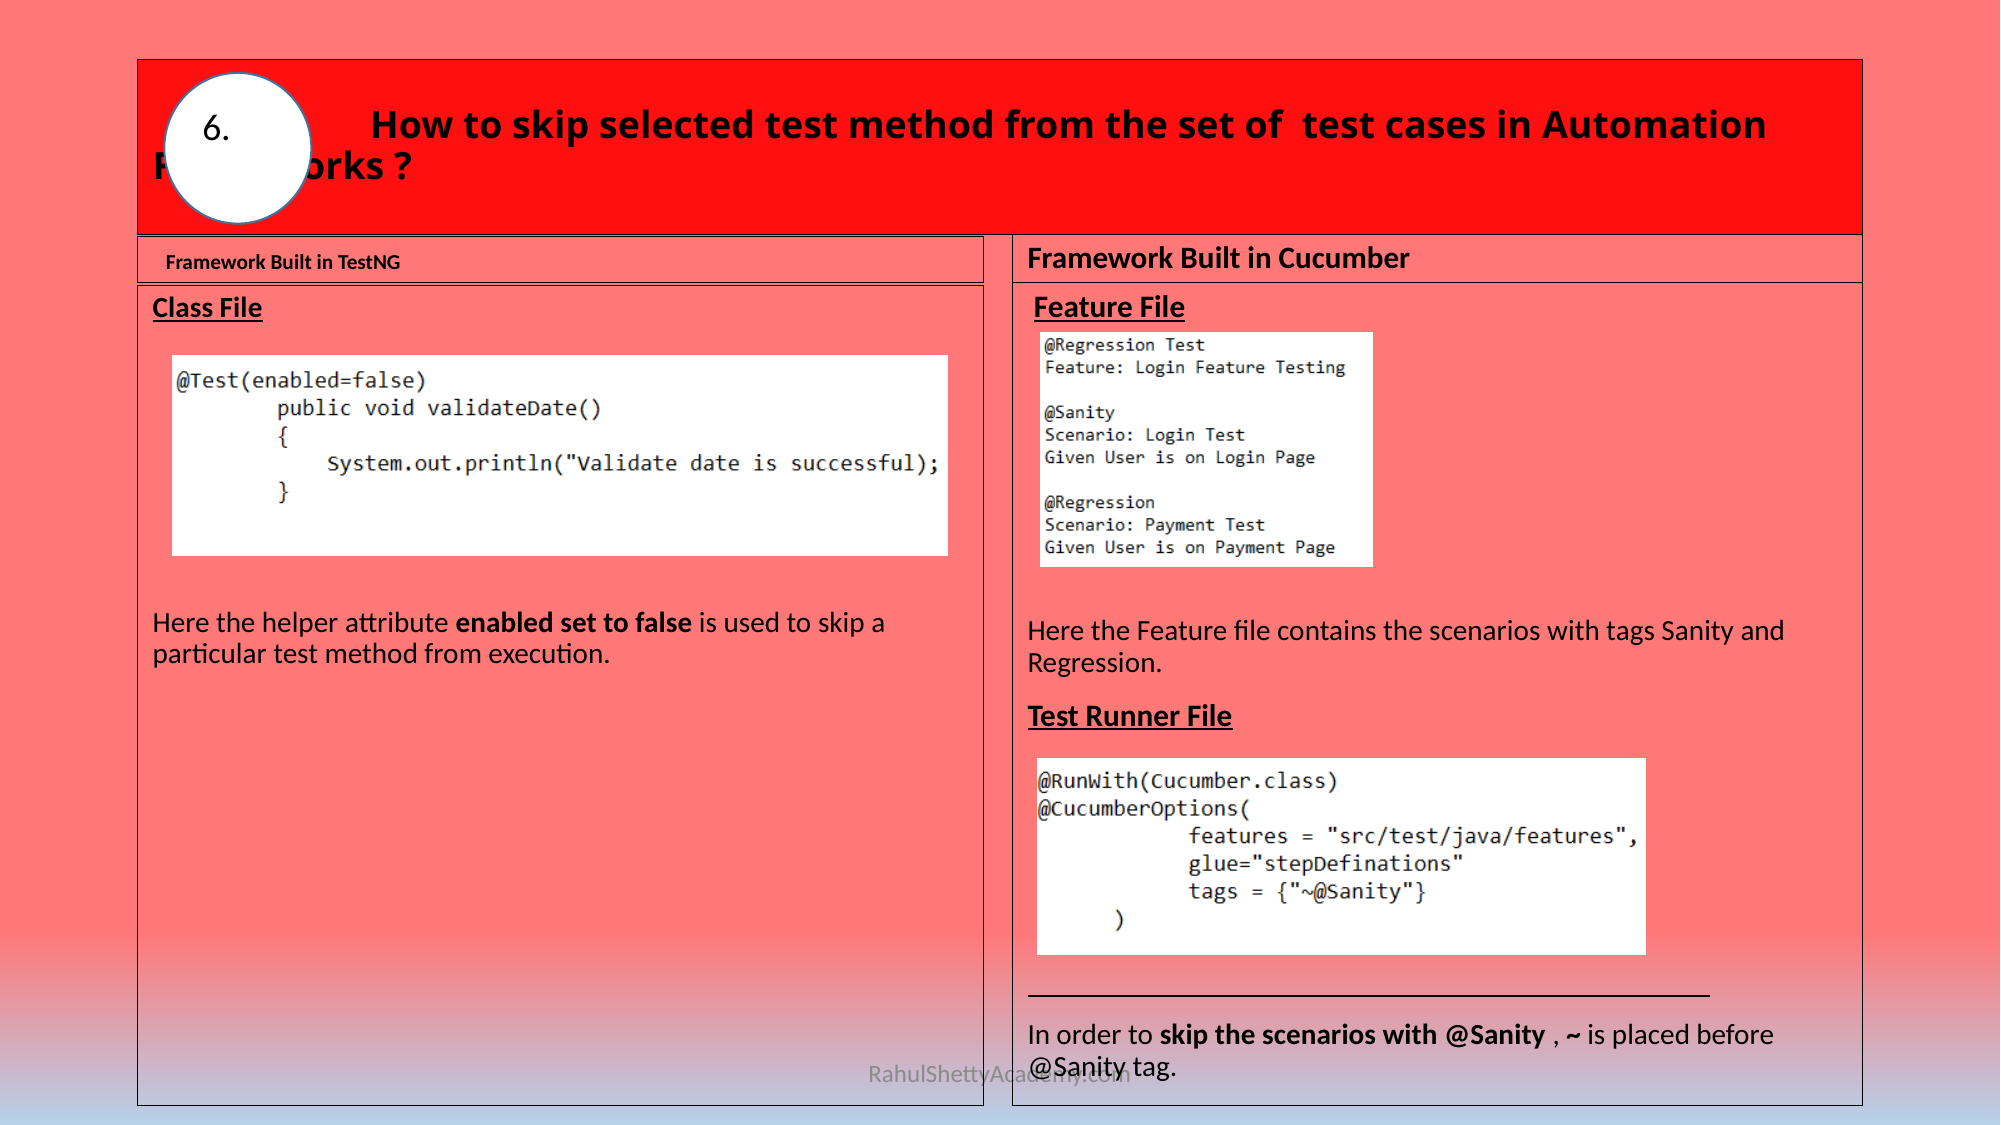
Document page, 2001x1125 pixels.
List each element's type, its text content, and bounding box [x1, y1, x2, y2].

title How to skip selected test method from the set of test cases in Automation Frameworks ? [137, 59, 1863, 235]
list Class File Here the helper attribute enabled set to false is used to skip a particular test method from execution. [137, 285, 984, 1106]
picture [1039, 331, 1373, 568]
footer RahulShettyAcademy.com [662, 1042, 1338, 1103]
list Framework Built in TestNG [137, 236, 984, 283]
picture [172, 355, 948, 556]
text_box 6. [163, 71, 313, 225]
picture [1037, 758, 1646, 955]
list Framework Built in Cucumber [1012, 234, 1863, 282]
list Feature File Here the Feature file contains the scenarios with tags Sanity and Regression. Test Runner File In order to skip the scenarios with @Sanity , ~ is placed before @Sanity tag. [1012, 282, 1863, 1106]
